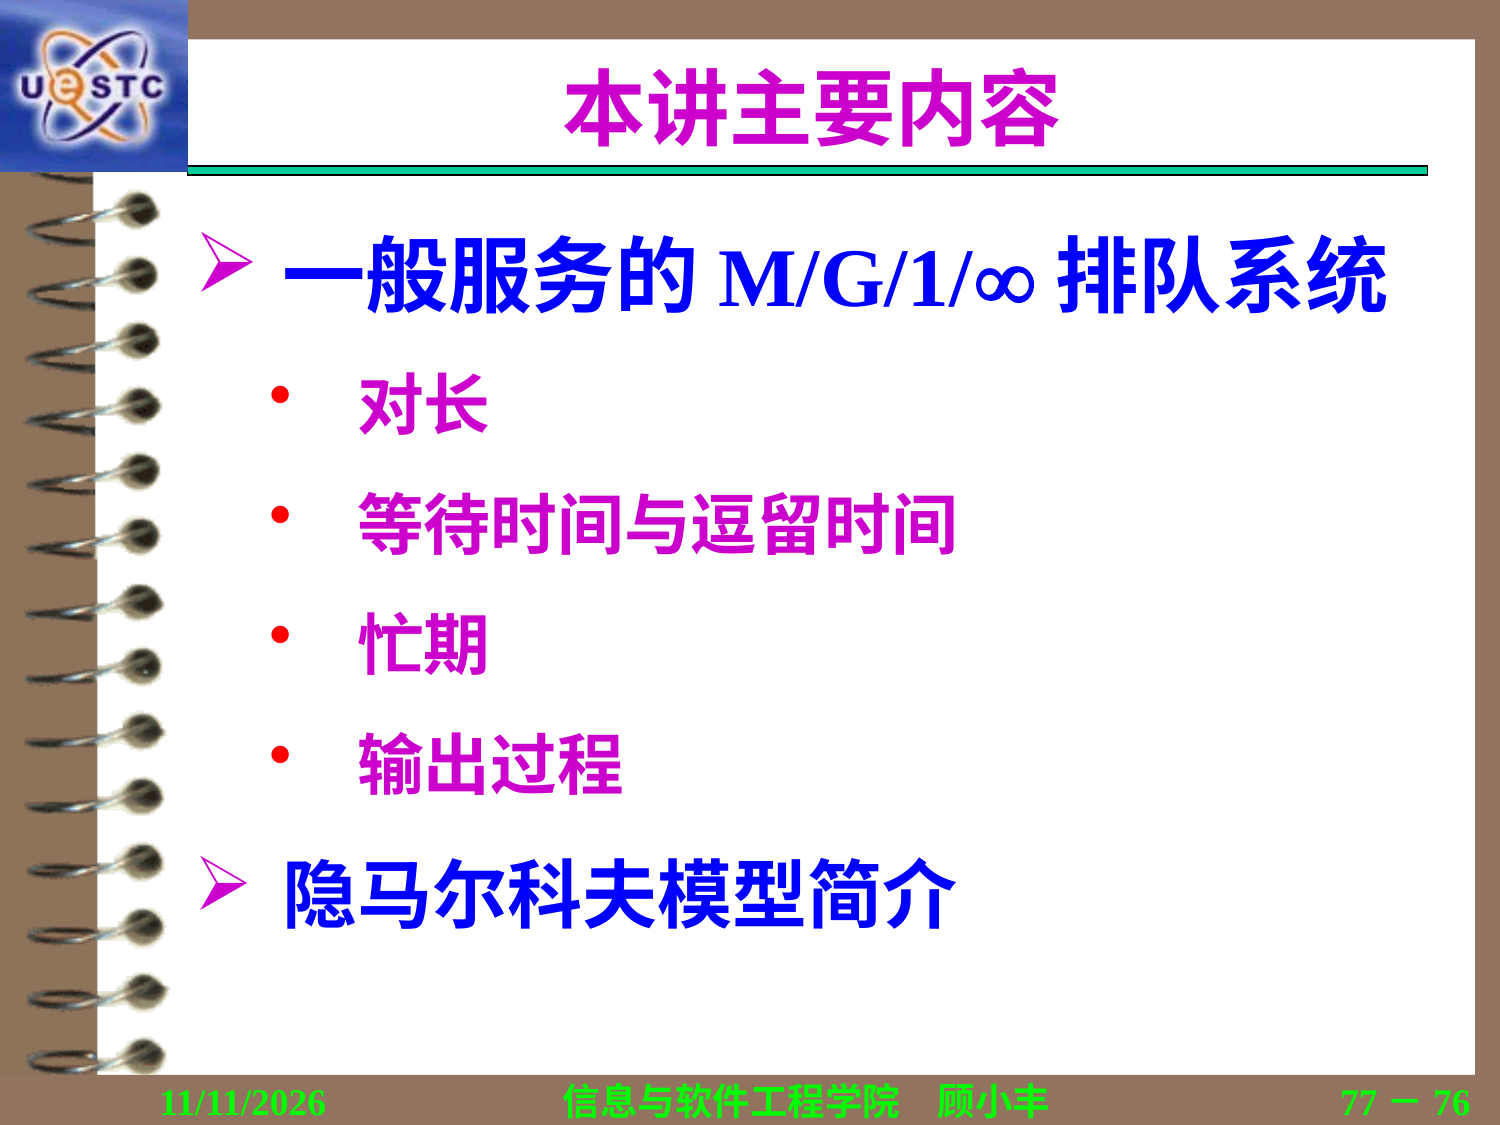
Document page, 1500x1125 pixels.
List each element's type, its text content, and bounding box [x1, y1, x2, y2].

list 一般服务的M/G/1/排队系统 对长 等待时间与逗留时间 忙期 输出过程 隐马尔科夫模型简介 [194, 172, 1459, 946]
picture [0, 0, 194, 1075]
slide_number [159, 1077, 435, 1123]
footer 信息与软件工程学院 顾小丰 [462, 1077, 1151, 1123]
slide_number 77－76 [1220, 1077, 1471, 1123]
title 本讲主要内容 [200, 56, 1425, 157]
